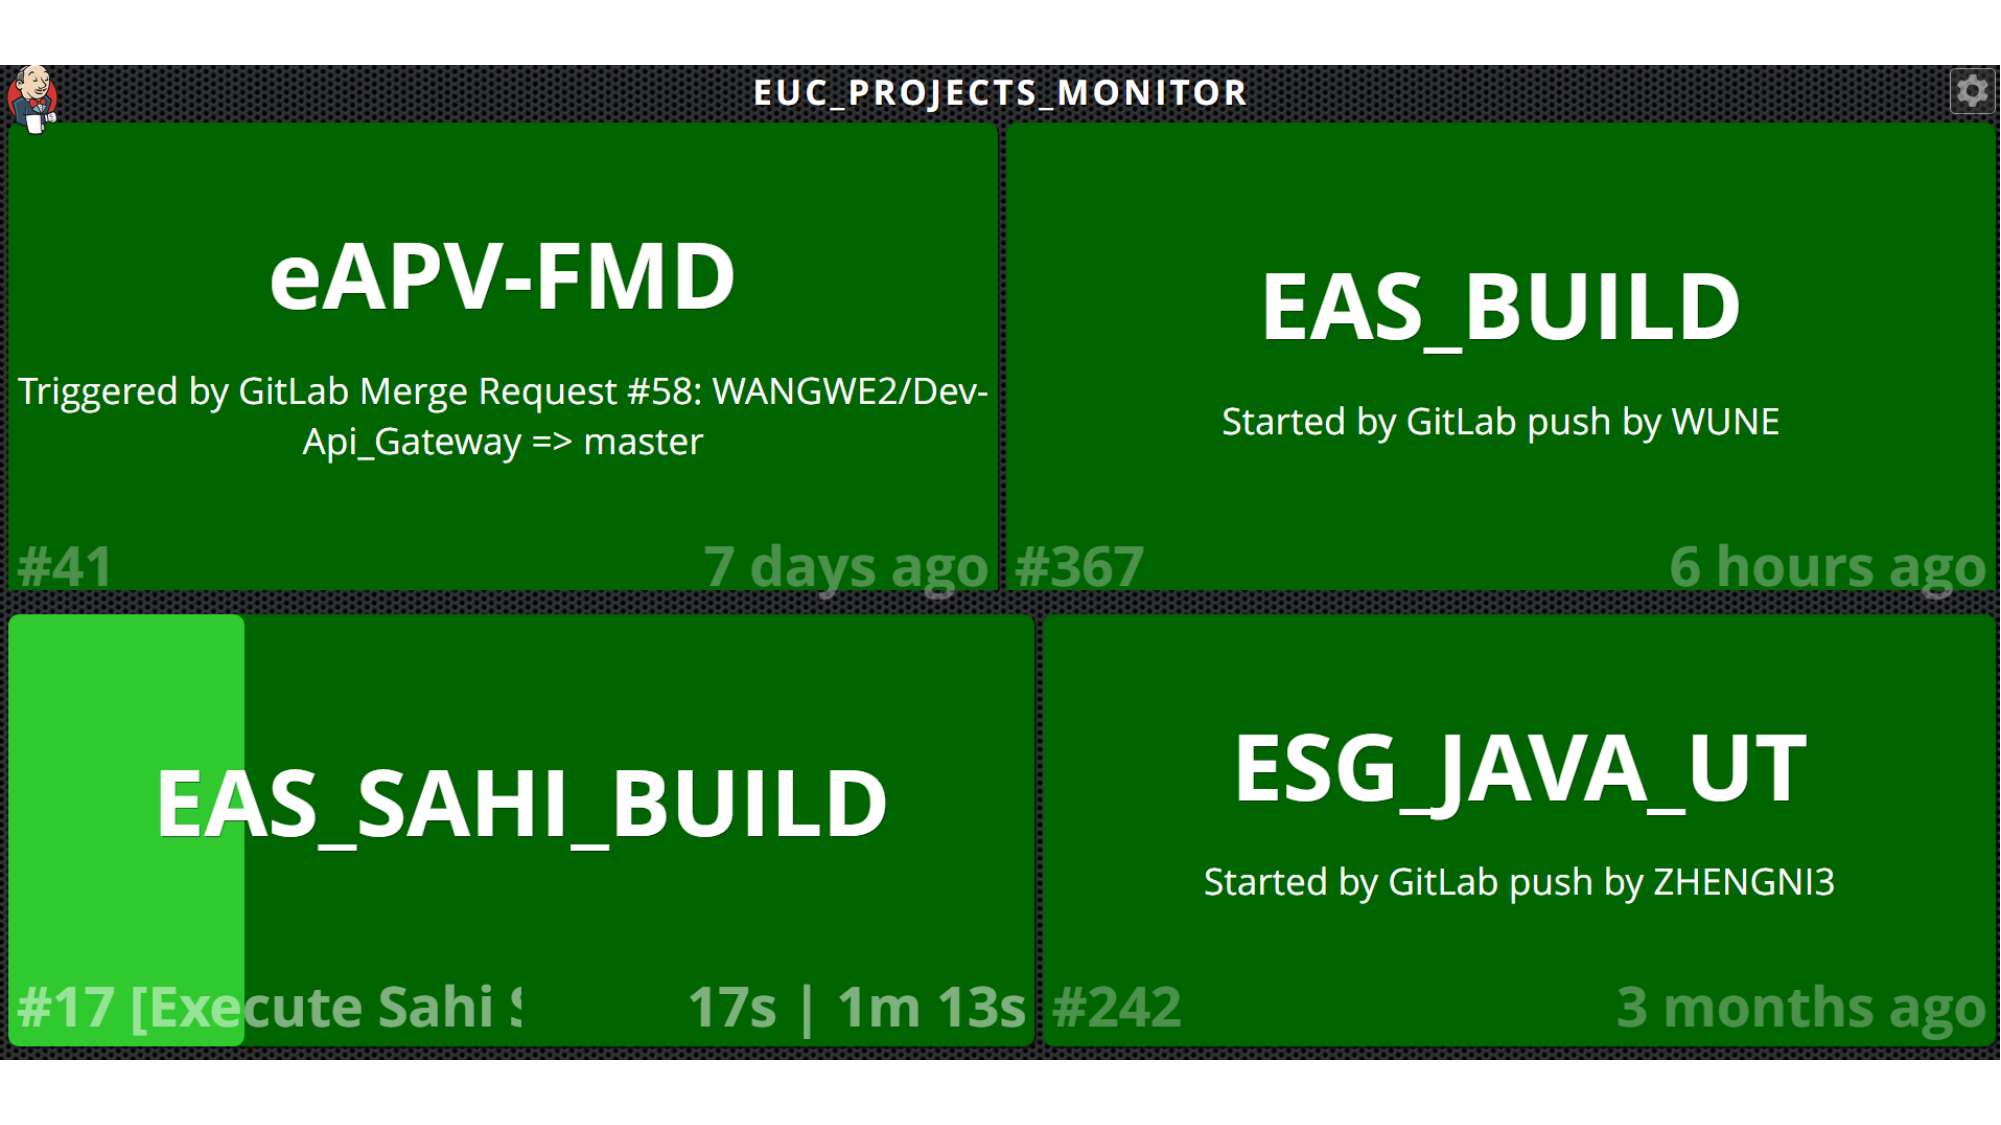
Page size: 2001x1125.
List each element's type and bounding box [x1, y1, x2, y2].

picture [0, 65, 2000, 1060]
